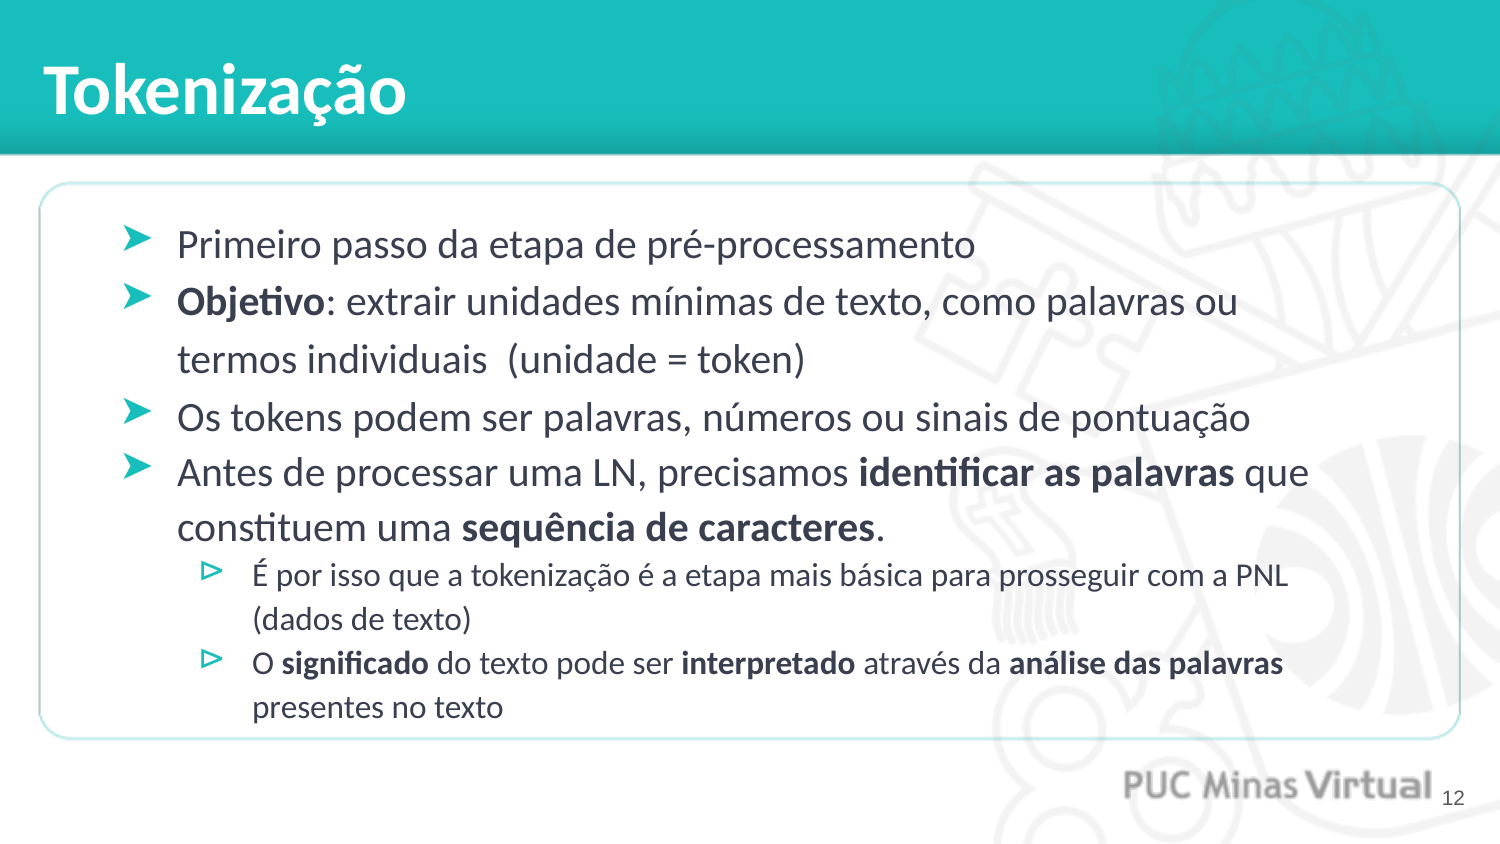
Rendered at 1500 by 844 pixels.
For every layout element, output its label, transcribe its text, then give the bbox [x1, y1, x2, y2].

slide_number ‹#› [1389, 764, 1480, 830]
picture [0, 0, 1500, 844]
title Tokenização [28, 7, 1073, 163]
list Primeiro passo da etapa de pré-processamento Objetivo: extrair unidades mínimas de texto, como palavras ou termos individuais (unidade = token) Os tokens podem ser palavras, números ou sinais de pontuação Antes de processar uma LN, precisamos identificar as palavras que constituem uma sequência de caracteres. É por isso que a tokenização é a etapa mais básica para prosseguir com a PNL (dados de texto) O significado do texto pode ser interpretado através da análise das palavras presentes no texto [87, 196, 1360, 765]
